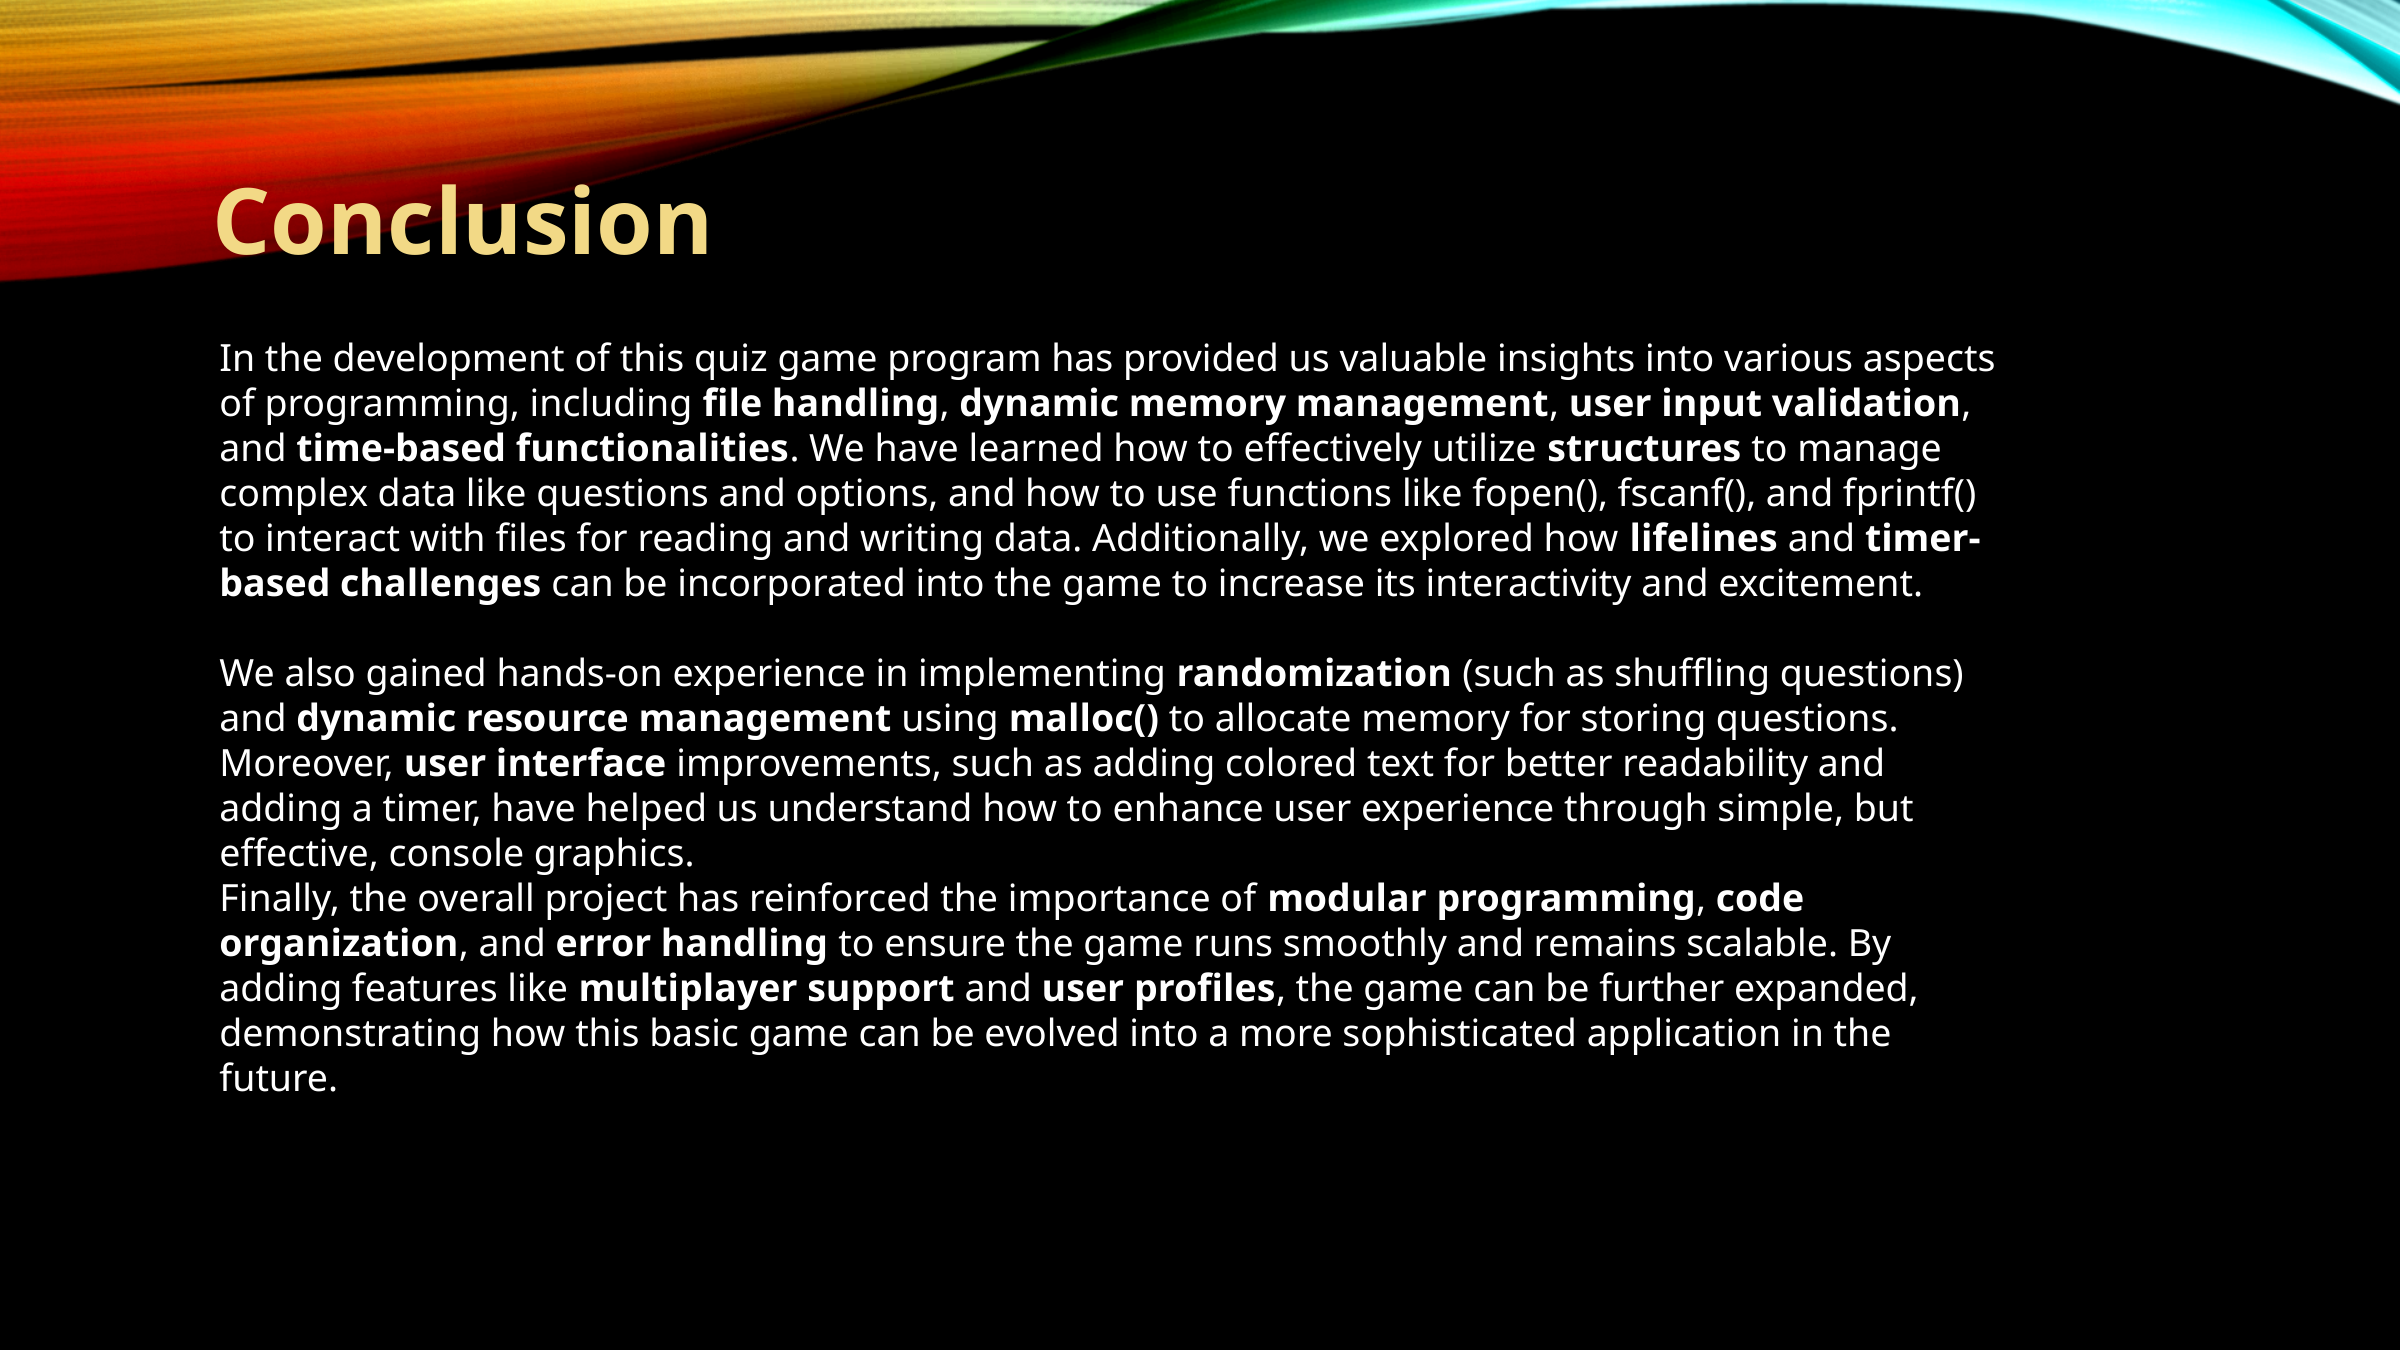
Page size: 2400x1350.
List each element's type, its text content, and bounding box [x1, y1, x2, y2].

text_box In the development of this quiz game program has provided us valuable insights into various aspects of programming, including file handling, dynamic memory management, user input validation, and time-based functionalities. We have learned how to effectively utilize structures to manage complex data like questions and options, and how to use functions like fopen(), fscanf(), and fprintf() to interact with files for reading and writing data. Additionally, we explored how lifelines and timer-based challenges can be incorporated into the game to increase its interactivity and excitement. We also gained hands-on experience in implementing randomization (such as shuffling questions) and dynamic resource management using malloc() to allocate memory for storing questions. Moreover, user interface improvements, such as adding colored text for better readability and adding a timer, have helped us understand how to enhance user experience through simple, but effective, console graphics. Finally, the overall project has reinforced the importance of modular programming, code organization, and error handling to ensure the game runs smoothly and remains scalable. By adding features like multiplayer support and user profiles, the game can be further expanded, demonstrating how this basic game can be evolved into a more sophisticated application in the future. [204, 326, 2021, 1107]
text_box Conclusion [197, 155, 759, 280]
picture [0, 0, 2400, 284]
